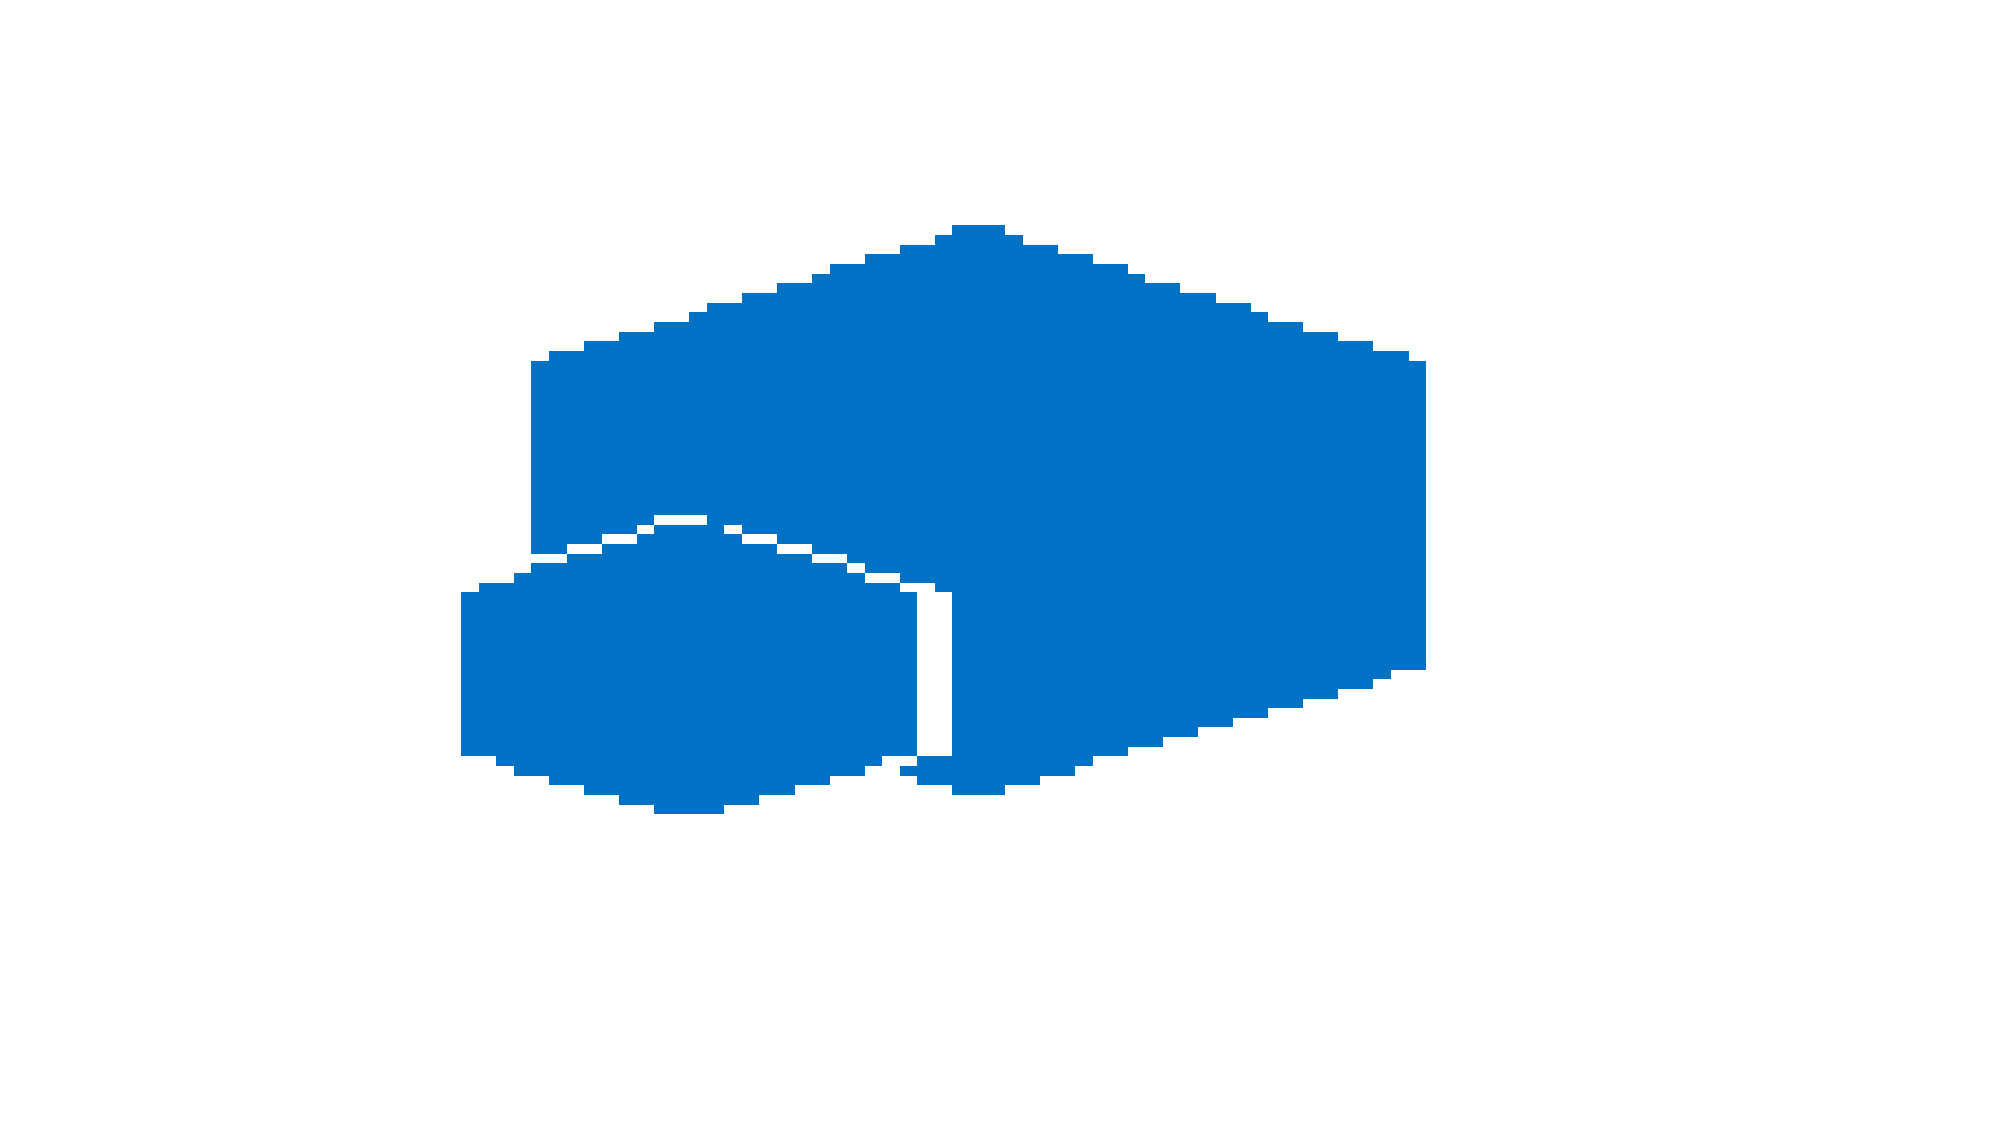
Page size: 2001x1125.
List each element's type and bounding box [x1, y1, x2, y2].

picture [146, 81, 1830, 1008]
